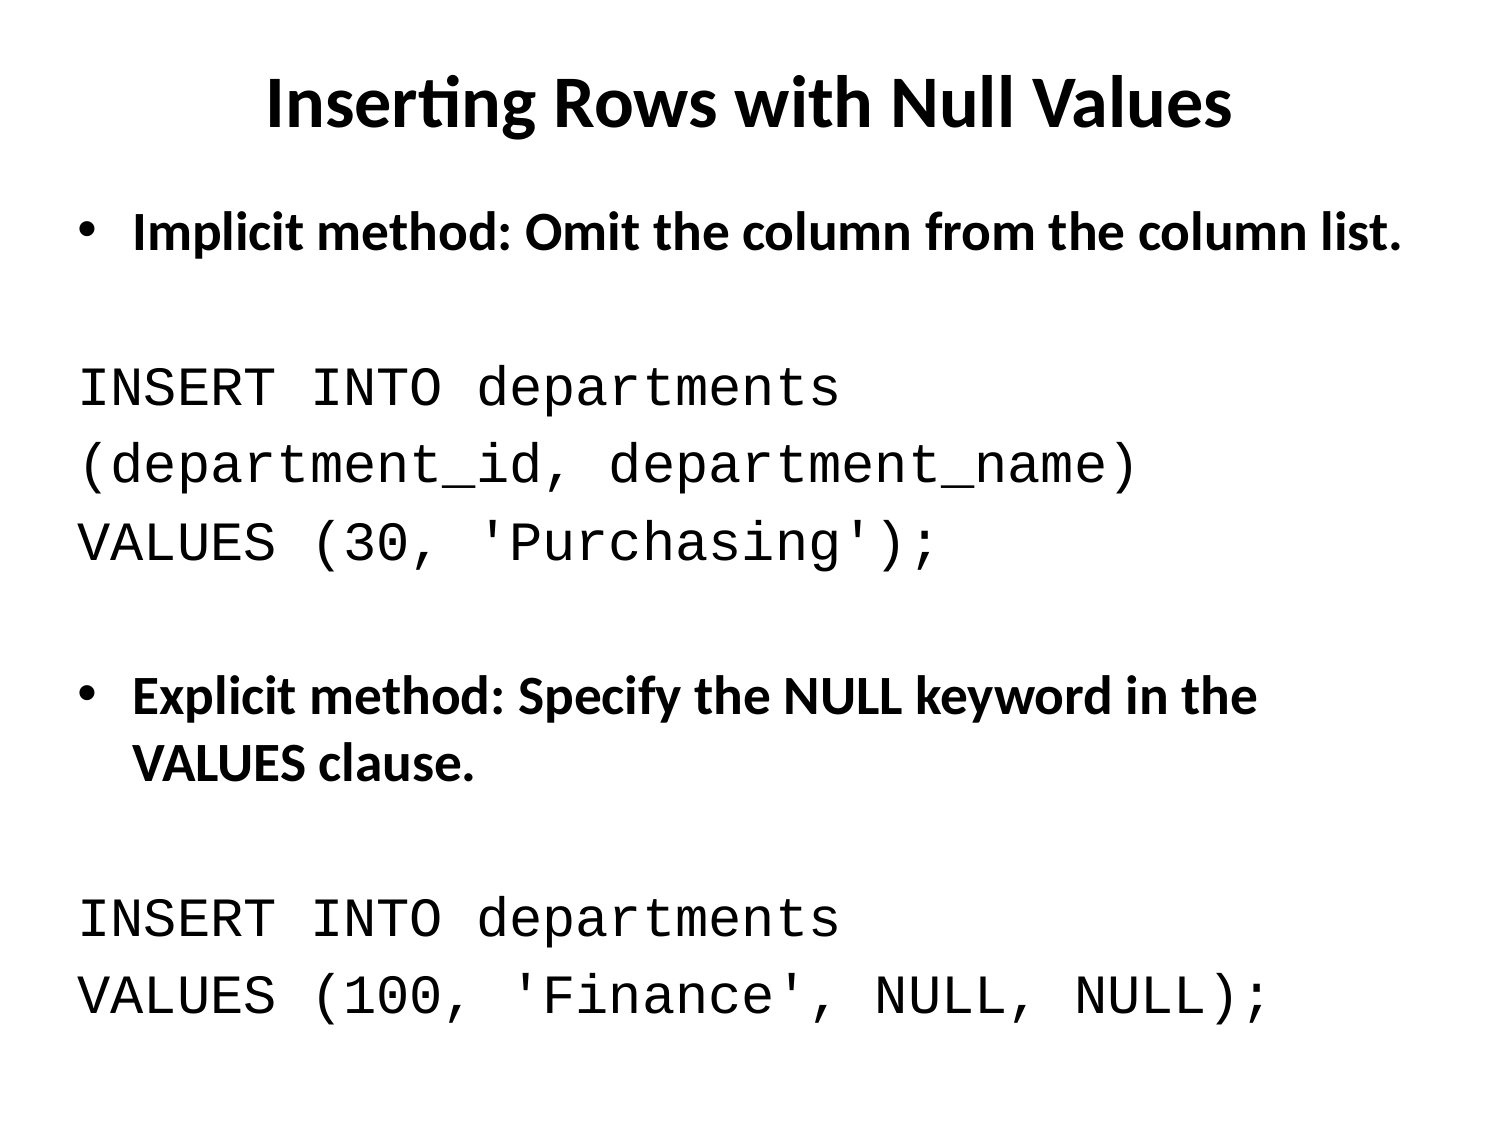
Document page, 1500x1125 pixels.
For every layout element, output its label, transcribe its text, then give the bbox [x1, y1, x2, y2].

list Implicit method: Omit the column from the column list. INSERT INTO departments (department_id, department_name) VALUES (30, 'Purchasing'); Explicit method: Specify the NULL keyword in the VALUES clause. INSERT INTO departments VALUES (100, 'Finance', NULL, NULL); [62, 187, 1425, 1063]
title Inserting Rows with Null Values [75, 45, 1425, 150]
